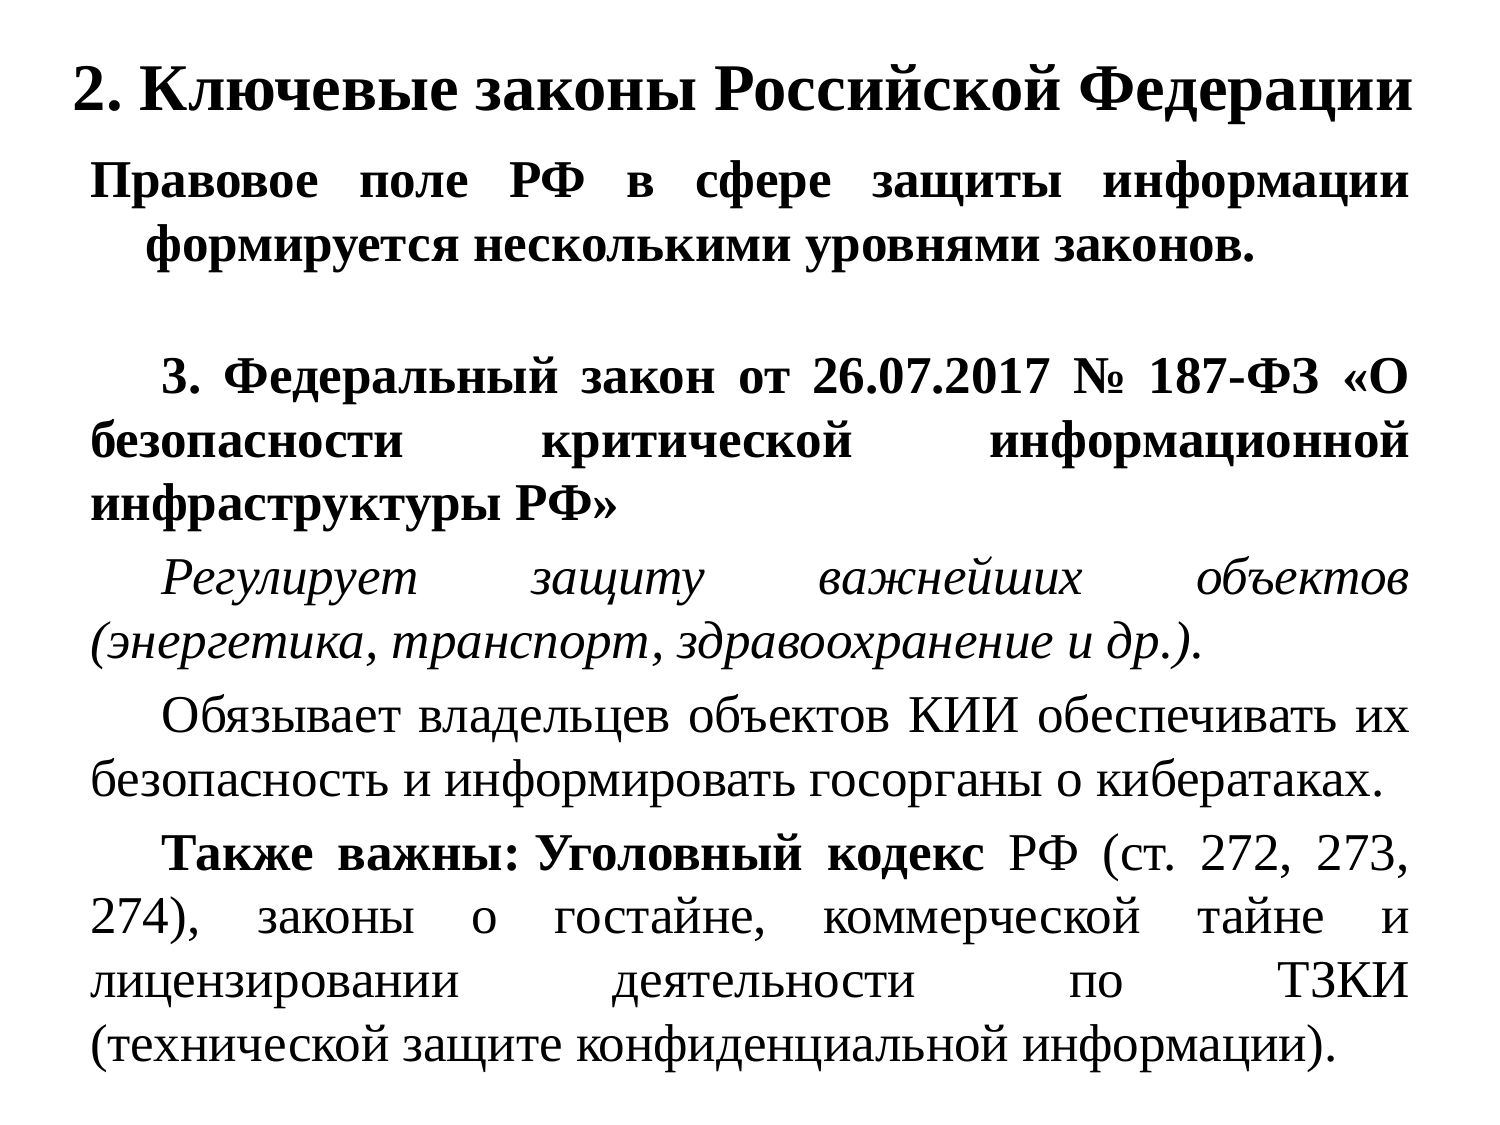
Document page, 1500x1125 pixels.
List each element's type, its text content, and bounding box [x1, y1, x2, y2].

title 2. Ключевые законы Российской Федерации [53, 30, 1436, 138]
list Правовое поле РФ в сфере защиты информации формируется несколькими уровнями законов. 3. Федеральный закон от 26.07.2017 № 187-ФЗ «О безопасности критической информационной инфраструктуры РФ» Регулирует защиту важнейших объектов (энергетика, транспорт, здравоохранение и др.). Обязывает владельцев объектов КИИ обеспечивать их безопасность и информировать госорганы о кибератаках. Также важны: Уголовный кодекс РФ (ст. 272, 273, 274), законы о гостайне, коммерческой тайне и лицензировании деятельности по ТЗКИ (технической защите конфиденциальной информации). [75, 137, 1425, 1094]
